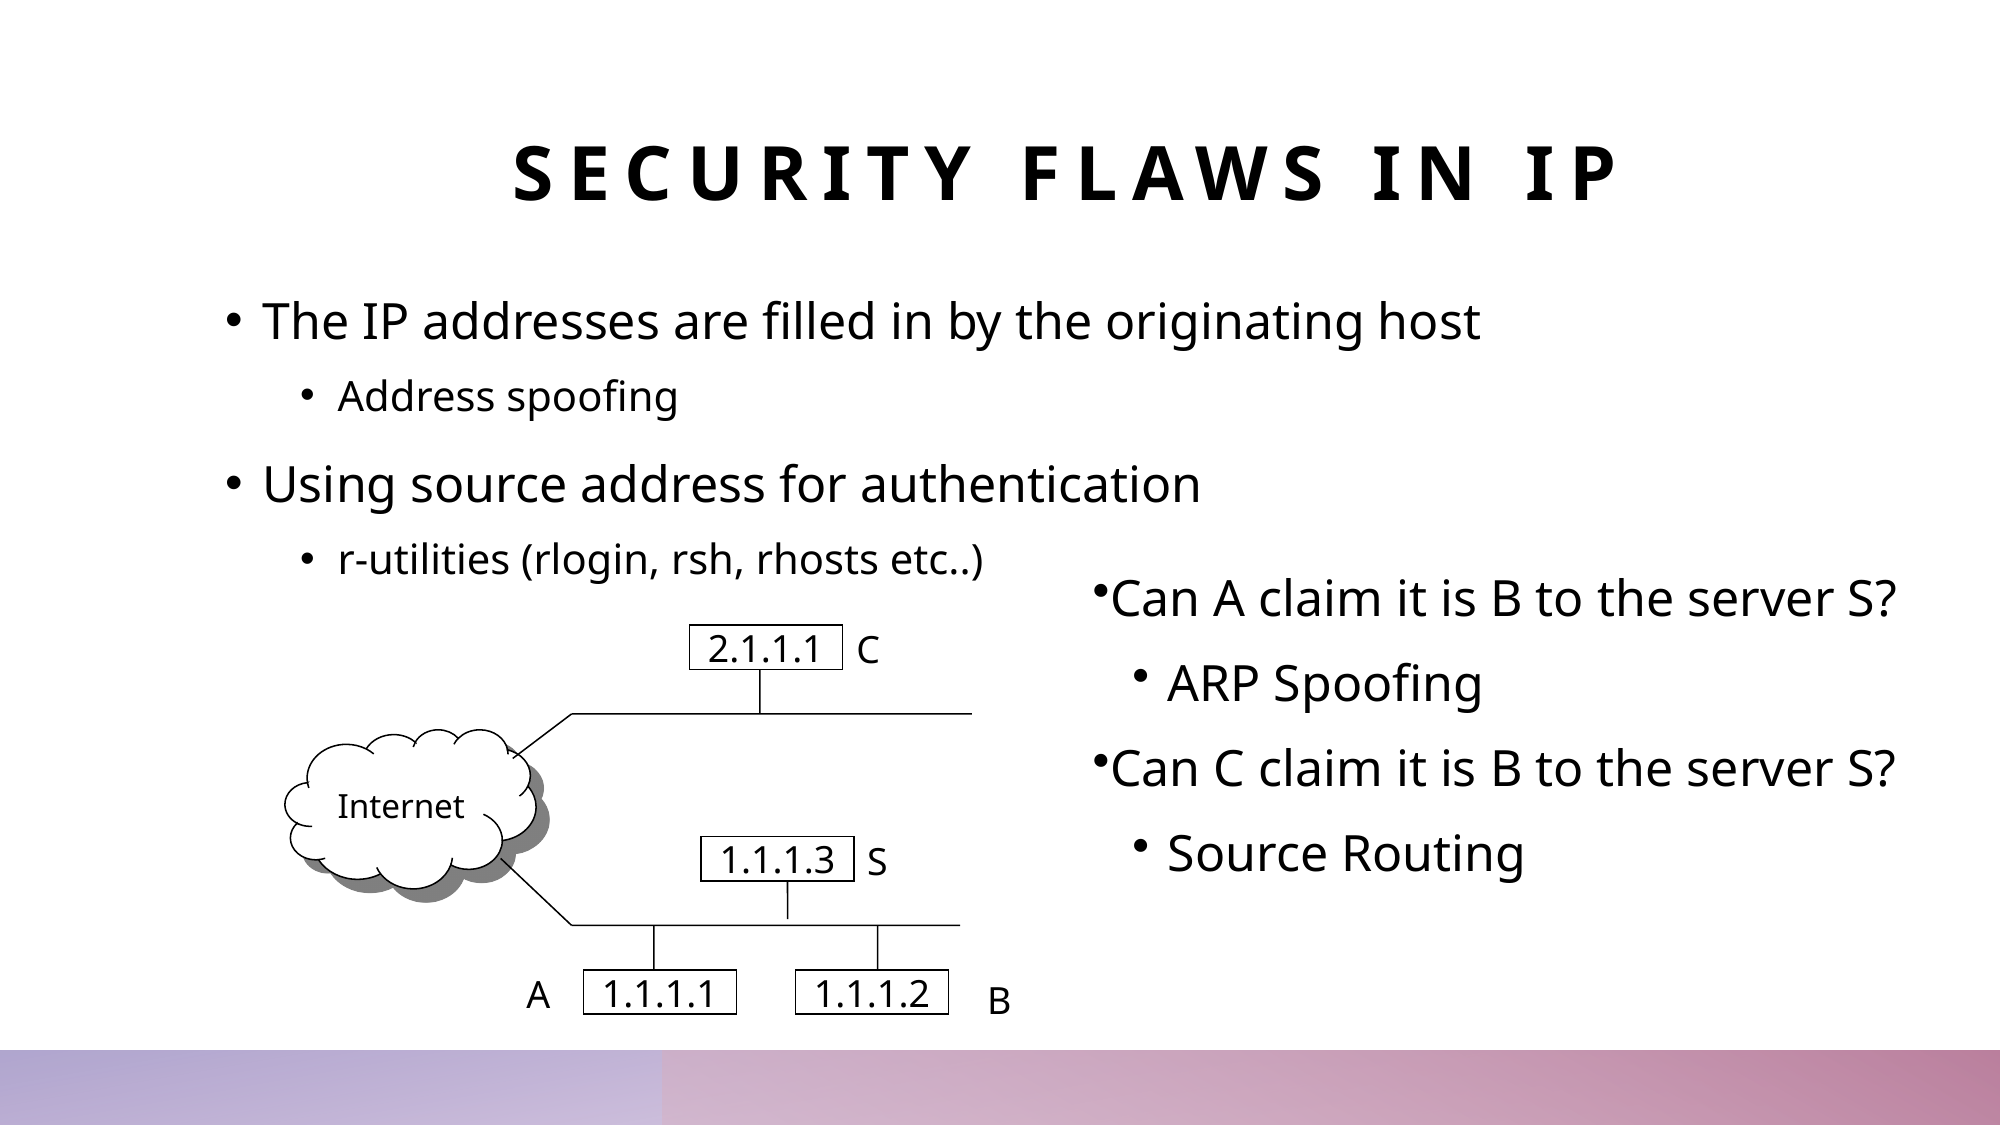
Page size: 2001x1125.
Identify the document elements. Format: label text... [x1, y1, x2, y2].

text_box 1.1.1.3 [701, 836, 852, 881]
text_box 1.1.1.1 [583, 969, 737, 1015]
text_box C [841, 619, 896, 679]
text_box Internet [284, 729, 537, 889]
list The IP addresses are filled in by the originating host Address spoofing Using source address for authentication r-utilities (rlogin, rsh, rhosts etc..) [225, 277, 1905, 927]
text_box A [511, 963, 566, 1024]
text_box 1.1.1.2 [795, 969, 949, 1015]
title Security Flaws in IP [225, 84, 1905, 216]
text_box 2.1.1.1 [689, 624, 841, 670]
text_box S [852, 830, 903, 891]
text_box B [972, 969, 1027, 1030]
text_box Can A claim it is B to the server S? ARP Spoofing Can C claim it is B to the server S? Source Routing [1077, 559, 1929, 890]
